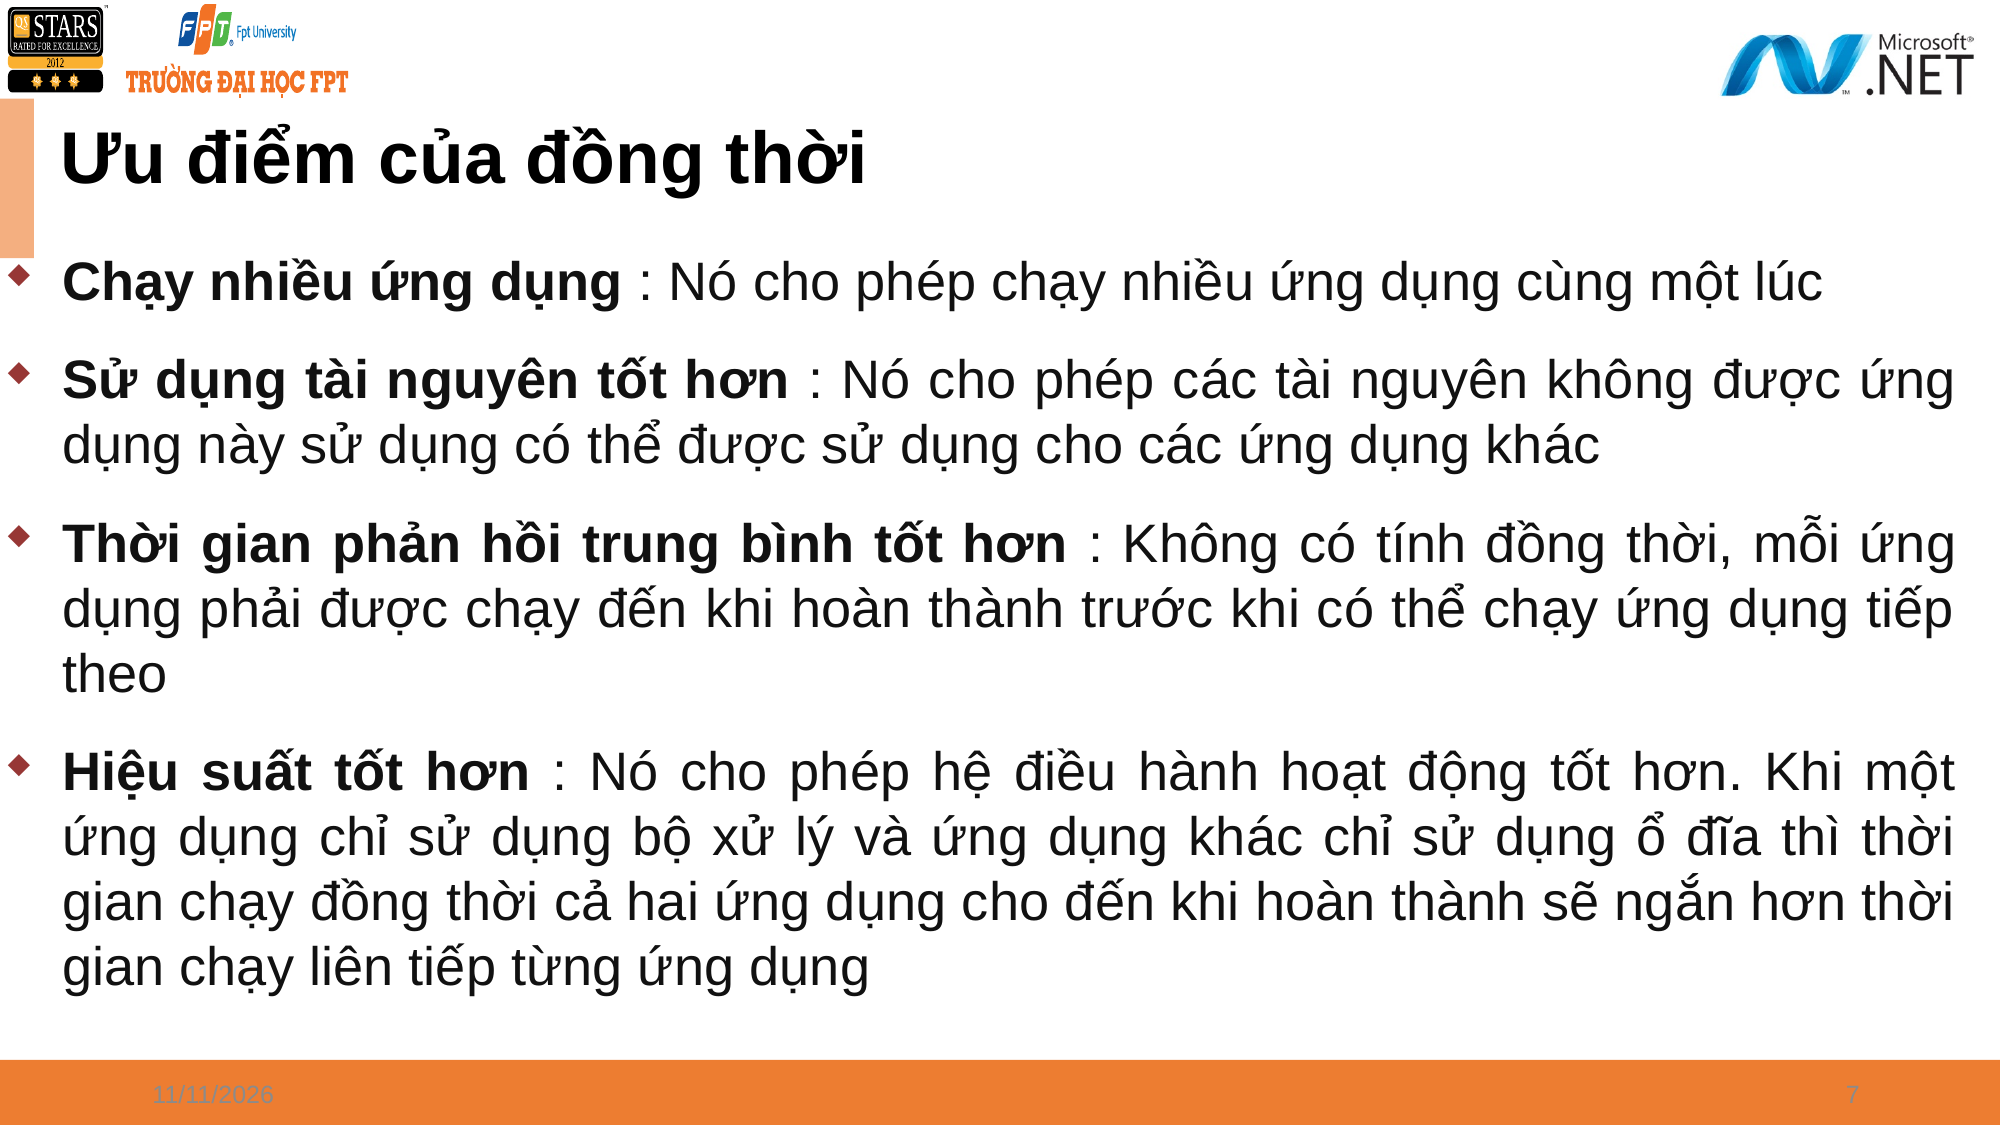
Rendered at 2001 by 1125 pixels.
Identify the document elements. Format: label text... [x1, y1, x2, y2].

text_box Chạy nhiều ứng dụng : Nó cho phép chạy nhiều ứng dụng cùng một lúc Sử dụng tài nguyên tốt hơn : Nó cho phép các tài nguyên không được ứng dụng này sử dụng có thể được sử dụng cho các ứng dụng khác Thời gian phản hồi trung bình tốt hơn : Không có tính đồng thời, mỗi ứng dụng phải được chạy đến khi hoàn thành trước khi có thể chạy ứng dụng tiếp theo Hiệu suất tốt hơn : Nó cho phép hệ điều hành hoạt động tốt hơn. Khi một ứng dụng chỉ sử dụng bộ xử lý và ứng dụng khác chỉ sử dụng ổ đĩa thì thời gian chạy đồng thời cả hai ứng dụng cho đến khi hoàn thành sẽ ngắn hơn thời gian chạy liên tiếp từng ứng dụng [0, 239, 1973, 1004]
picture [1685, 0, 2001, 129]
title Ưu điểm của đồng thời [45, 112, 1973, 208]
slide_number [137, 1063, 588, 1123]
slide_number 7 [1424, 1063, 1875, 1123]
